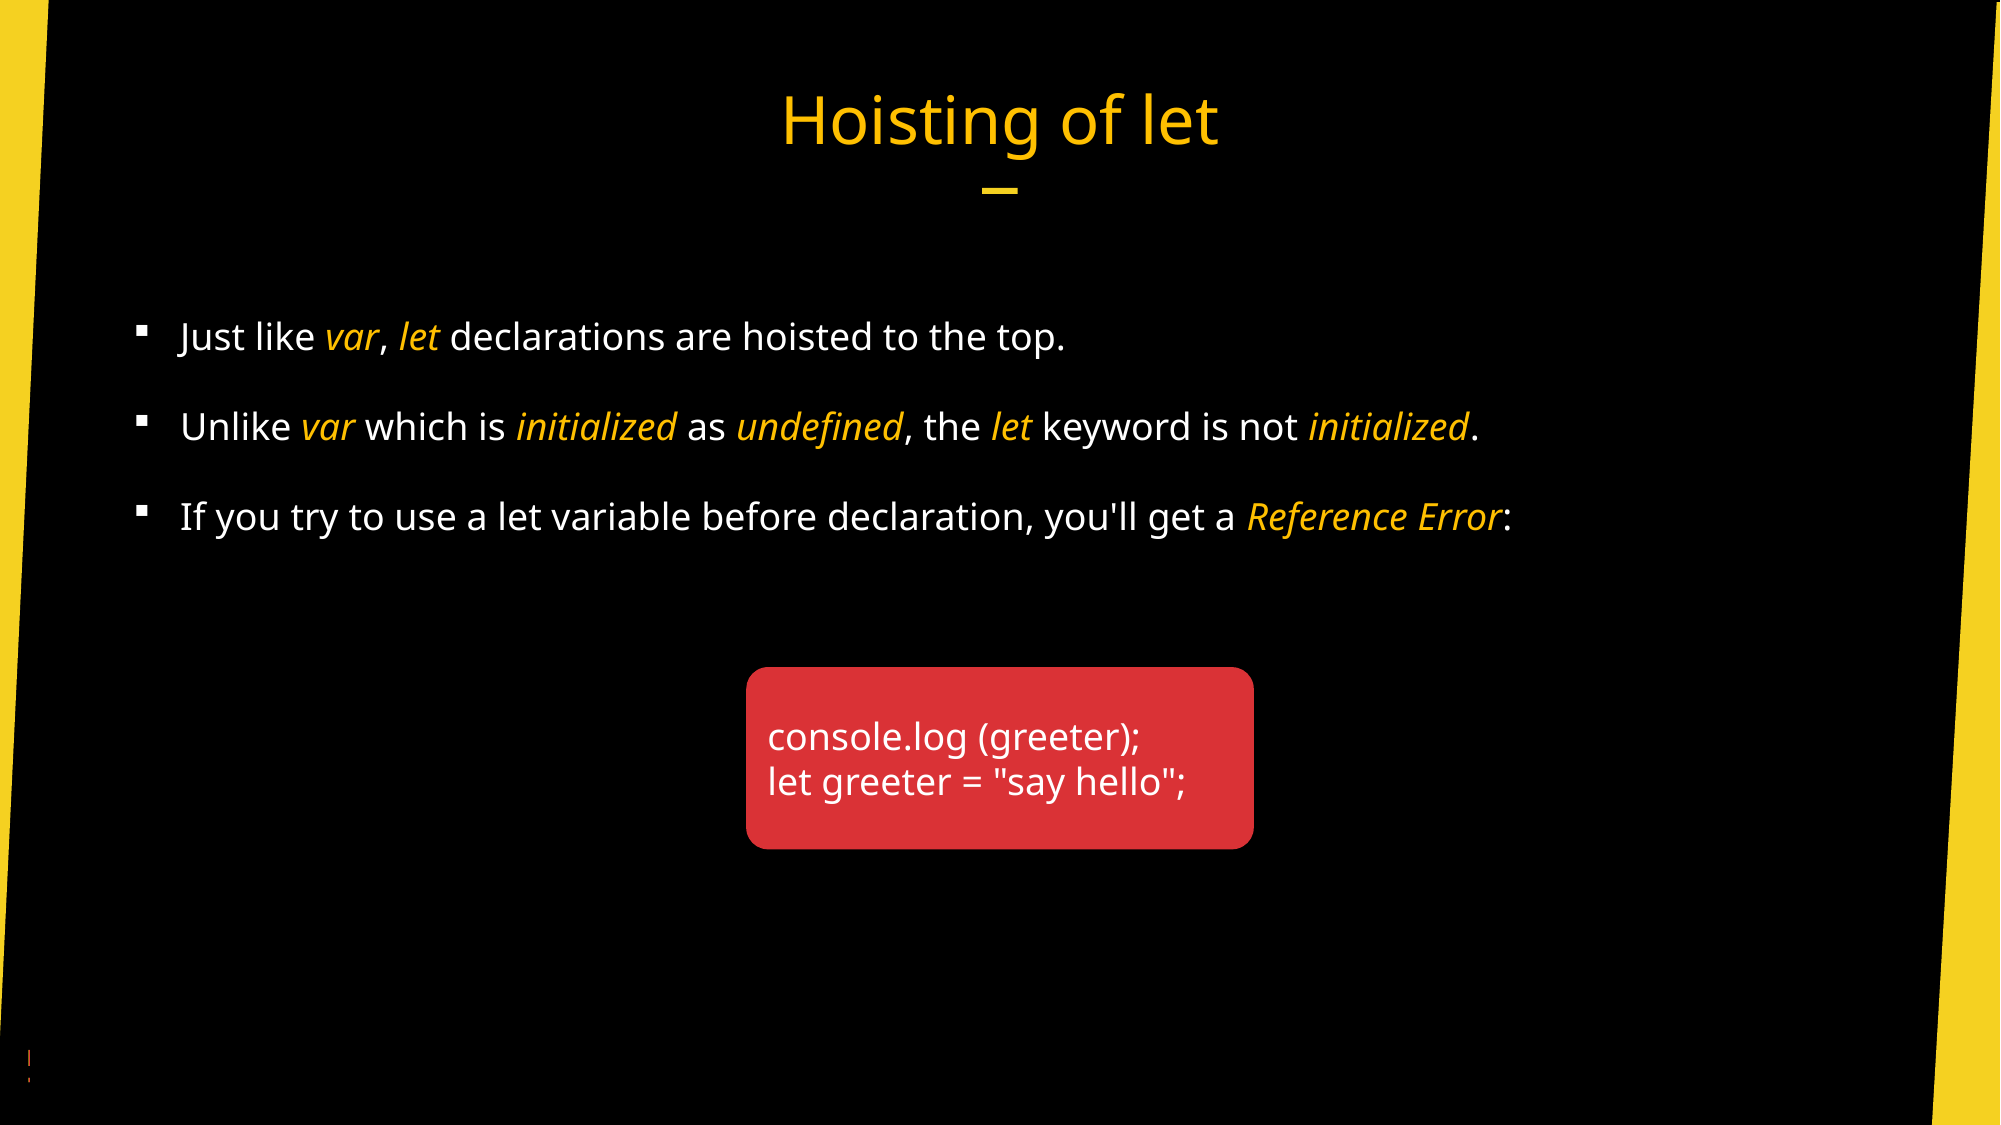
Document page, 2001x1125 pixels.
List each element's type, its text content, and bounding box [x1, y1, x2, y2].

text_box [0, 0, 50, 1058]
text_box [981, 187, 1019, 195]
text_box [1930, 0, 2000, 1125]
text_box Just like var, let declarations are hoisted to the top. Unlike var which is initialized as undefined, the let keyword is not initialized. If you try to use a let variable before declaration, you'll get a Reference Error: [118, 305, 1857, 546]
picture [10, 1042, 124, 1114]
text_box Hoisting of let [713, 45, 1287, 158]
text_box console.log (greeter); let greeter = "say hello"; [745, 666, 1255, 851]
